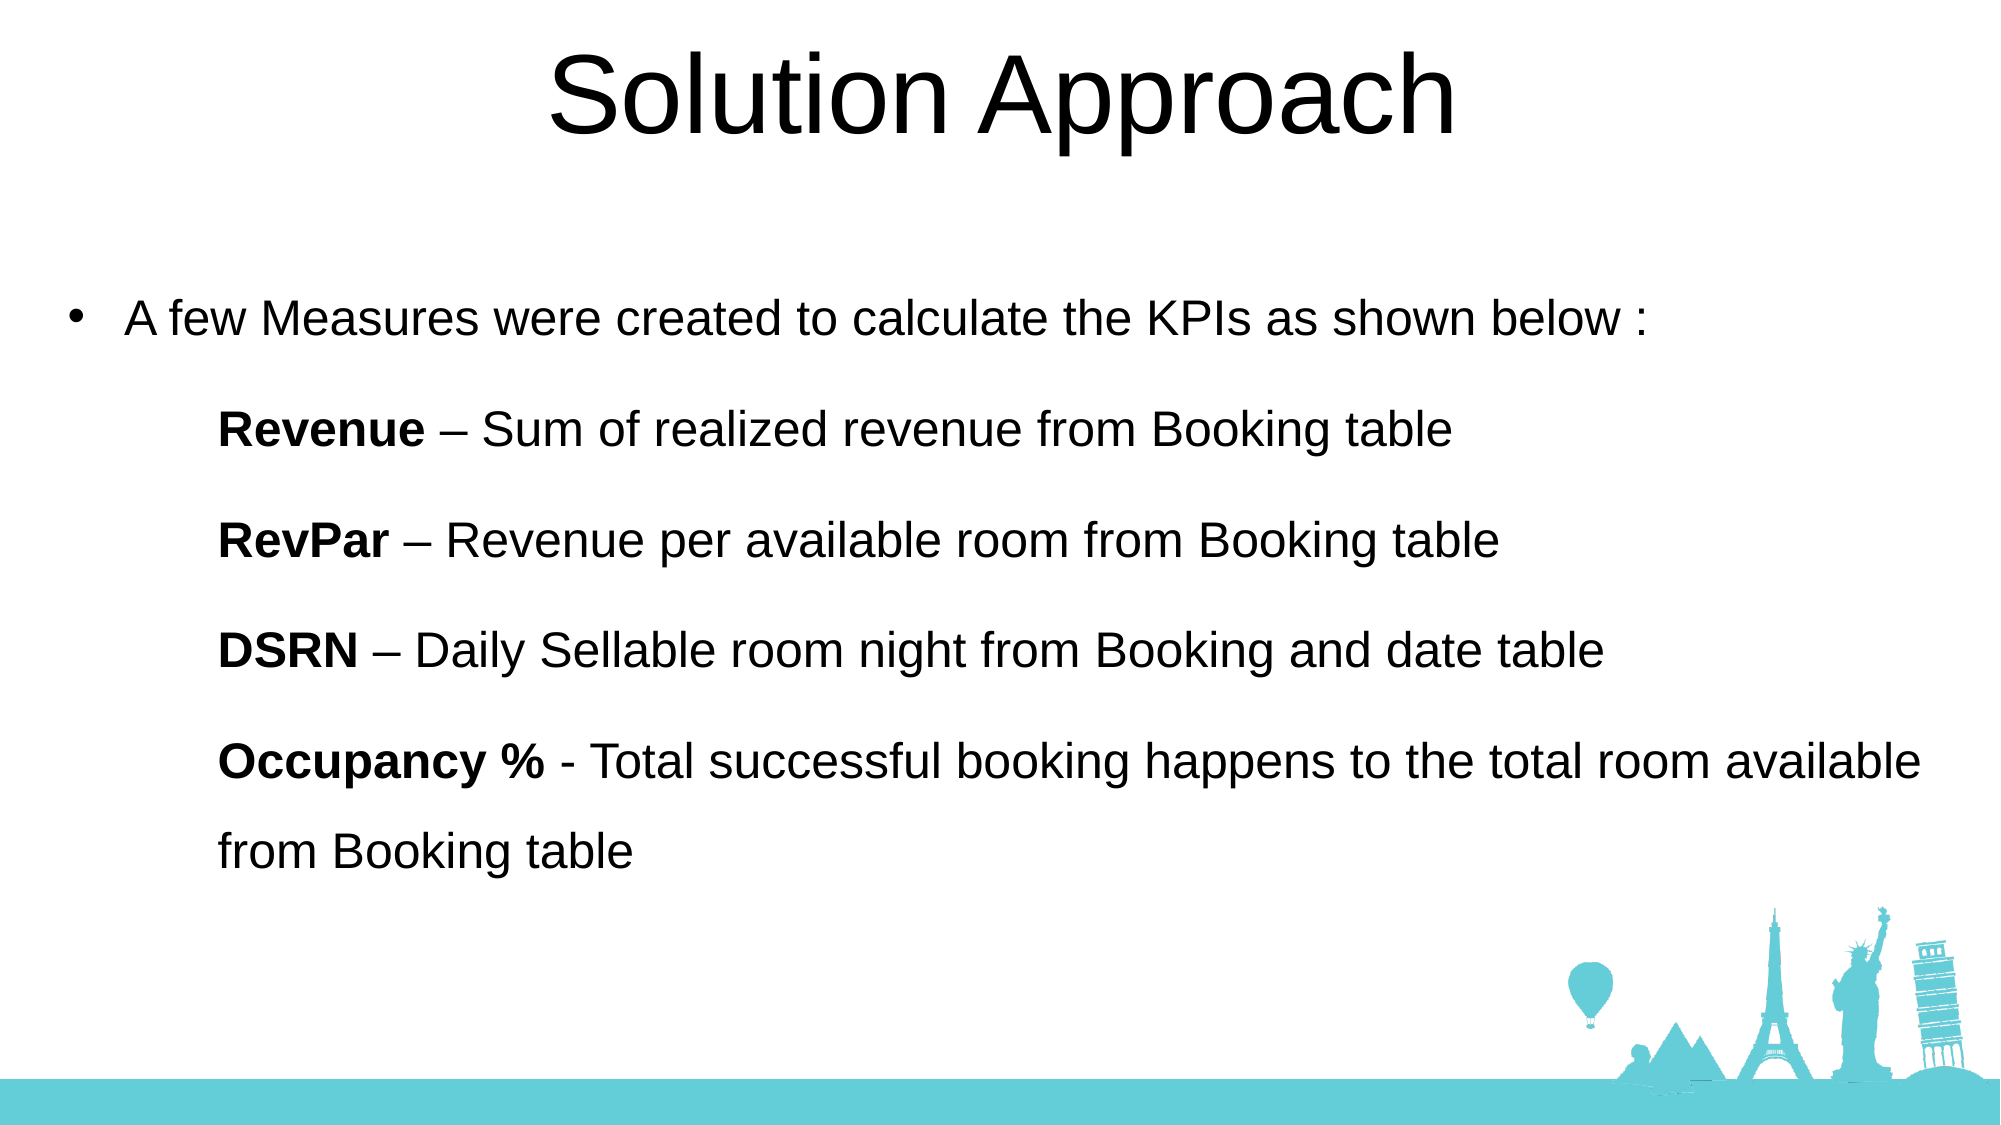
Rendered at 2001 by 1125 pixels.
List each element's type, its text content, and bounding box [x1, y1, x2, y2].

picture [1830, 906, 1893, 1083]
picture [1568, 962, 1727, 1096]
list Solution Approach [53, 38, 1952, 157]
picture [1733, 908, 1816, 1083]
text_box A few Measures were created to calculate the KPIs as shown below : Revenue – Sum of realized revenue from Booking table RevPar – Revenue per available room from Booking table DSRN – Daily Sellable room night from Booking and date table Occupancy % - Total successful booking happens to the total room available from Booking table [53, 245, 1952, 889]
picture [1899, 940, 1990, 1086]
